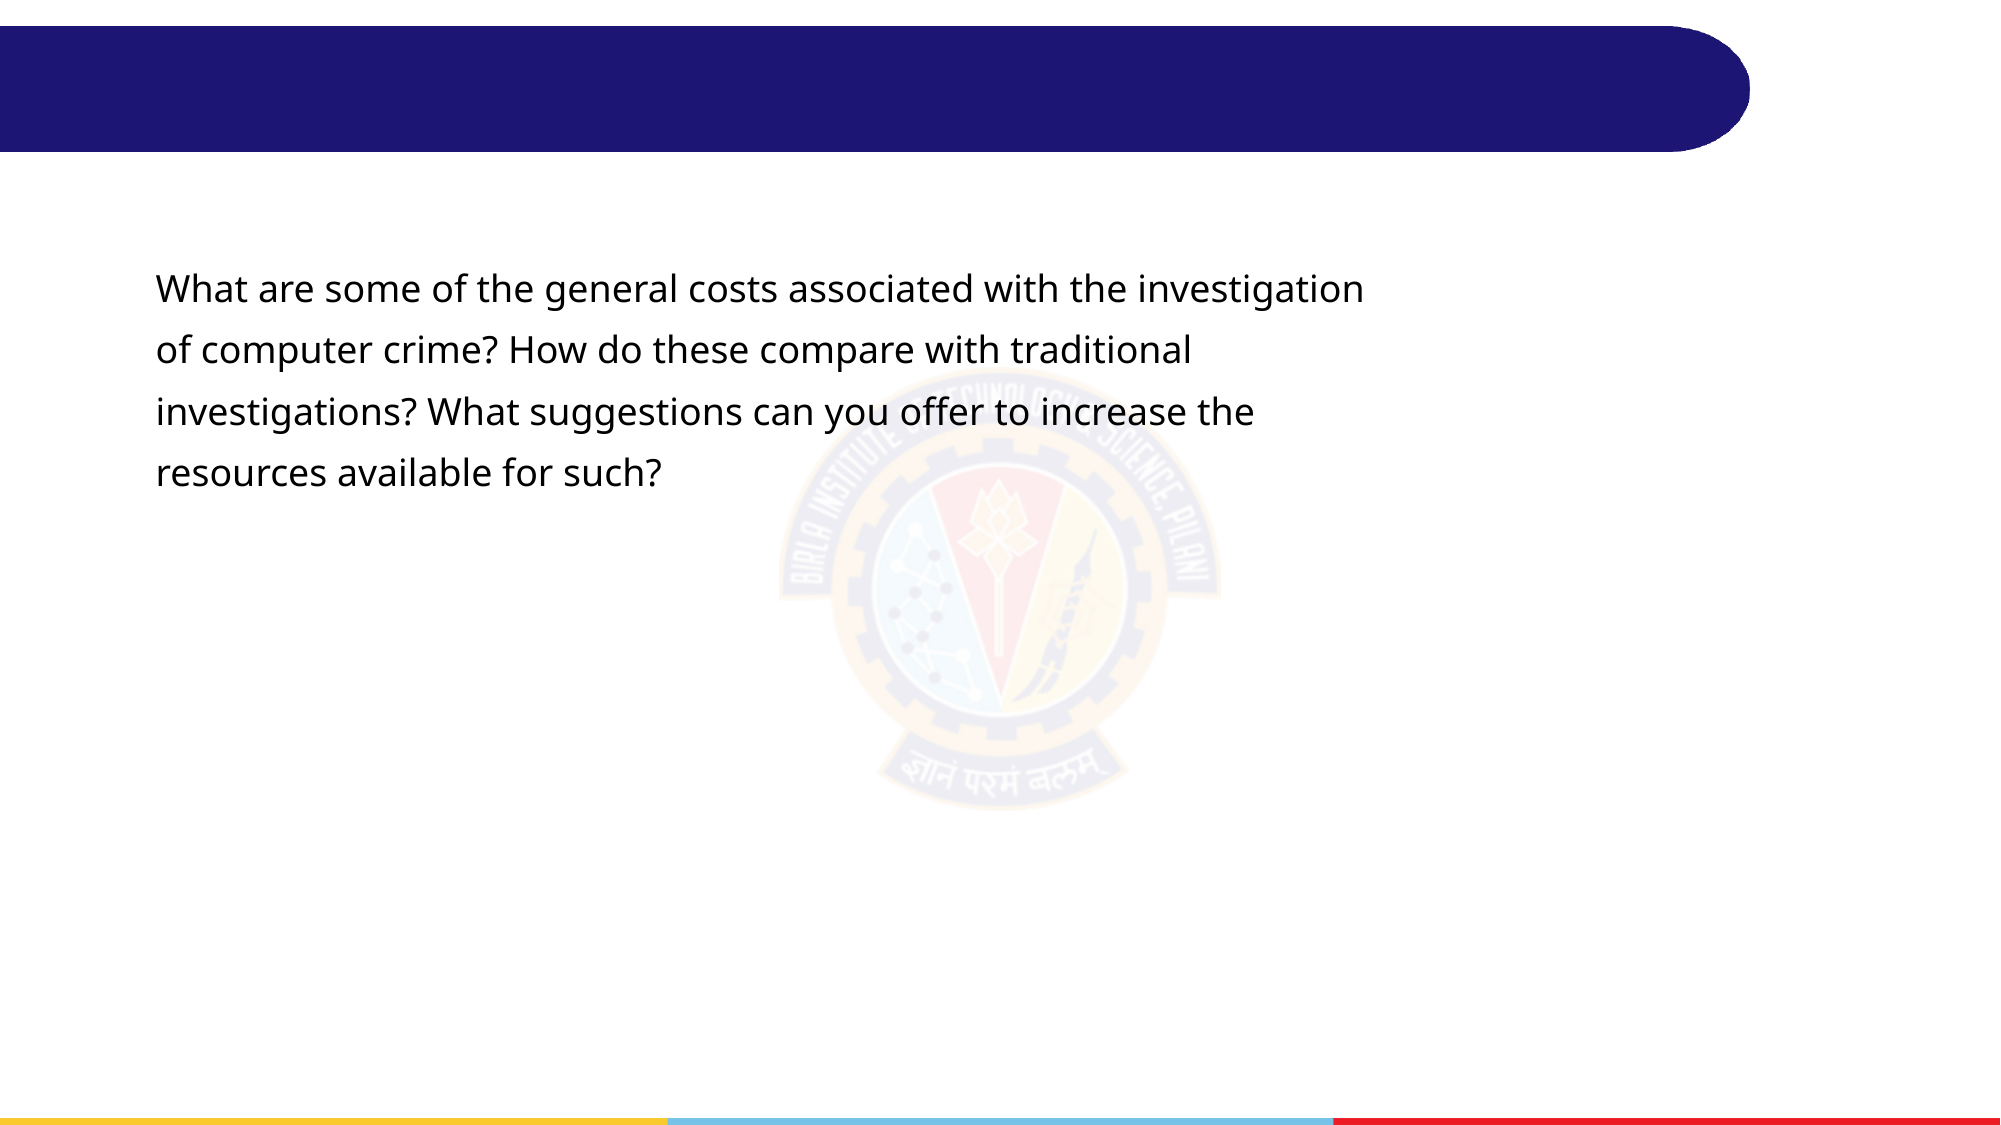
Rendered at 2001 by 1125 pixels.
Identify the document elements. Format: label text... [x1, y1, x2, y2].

picture [0, 1118, 2000, 1125]
picture [0, 26, 1750, 152]
list What are some of the general costs associated with the investigation of computer crime? How do these compare with traditional investigations? What suggestions can you offer to increase the resources available for such? [140, 262, 1808, 711]
